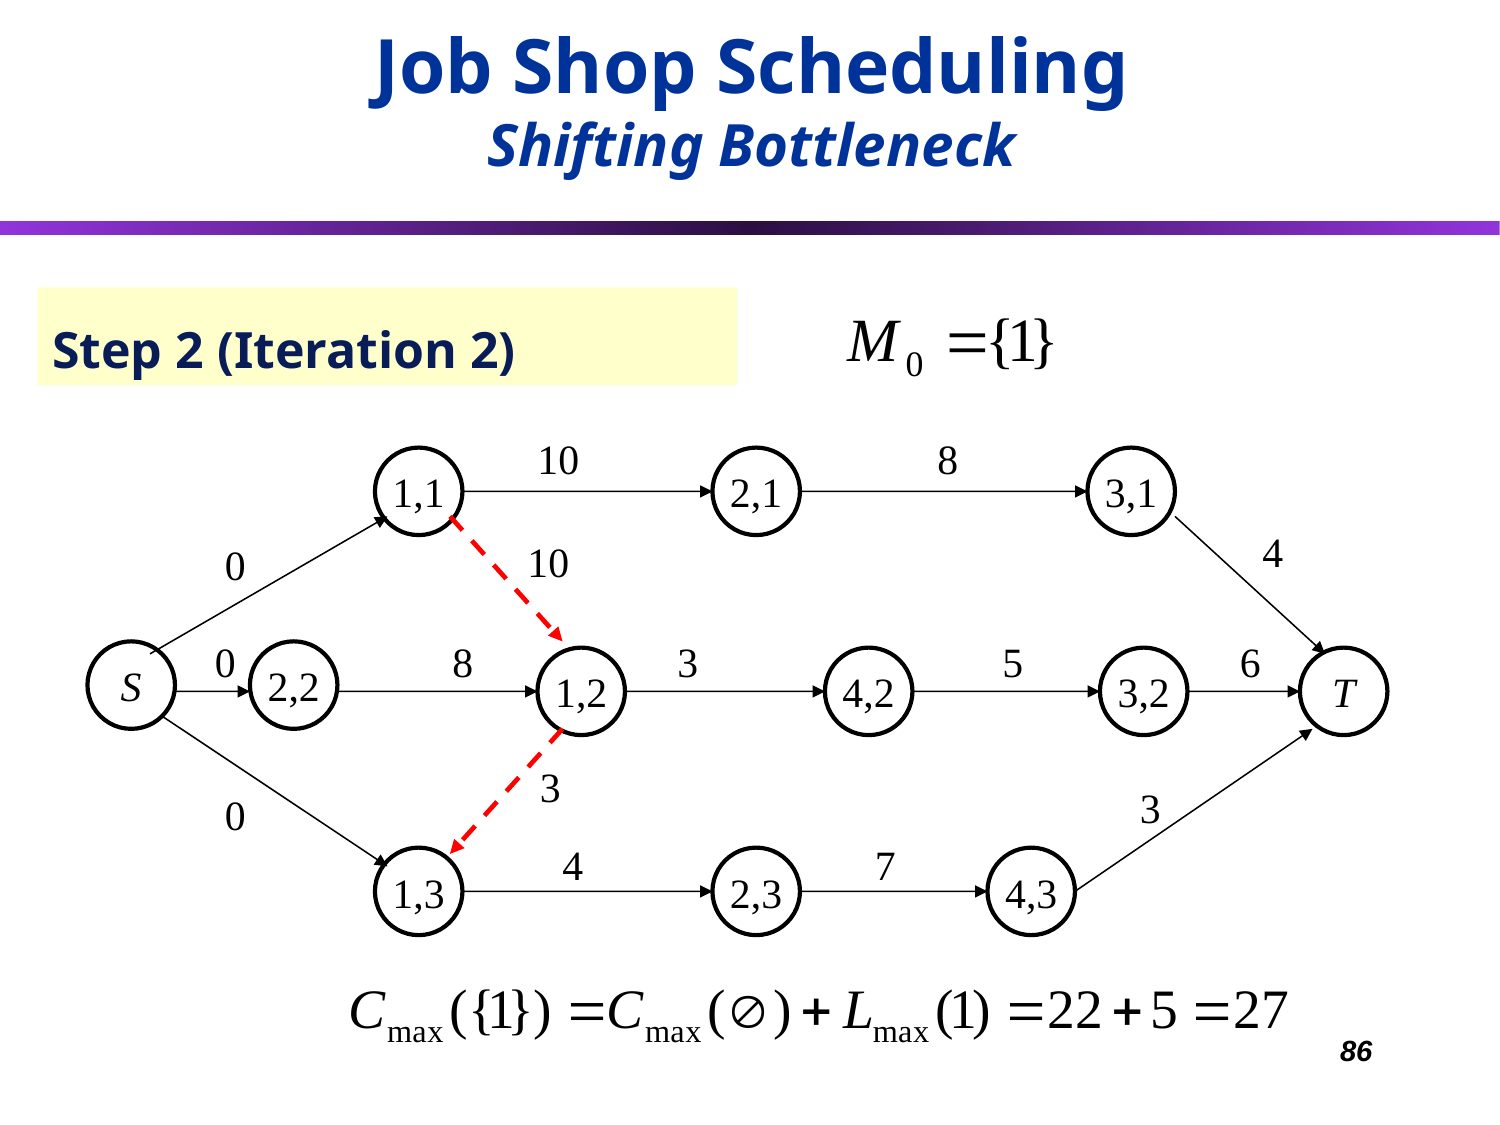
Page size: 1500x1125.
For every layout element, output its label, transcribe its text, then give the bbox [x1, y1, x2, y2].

slide_number 86 [1074, 1025, 1388, 1100]
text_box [837, 299, 1063, 393]
text_box Job Shop Scheduling Shifting Bottleneck [62, 24, 1442, 186]
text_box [87, 424, 1388, 936]
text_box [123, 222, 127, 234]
text_box Step 2 (Iteration 2) [37, 287, 738, 386]
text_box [341, 973, 1301, 1057]
